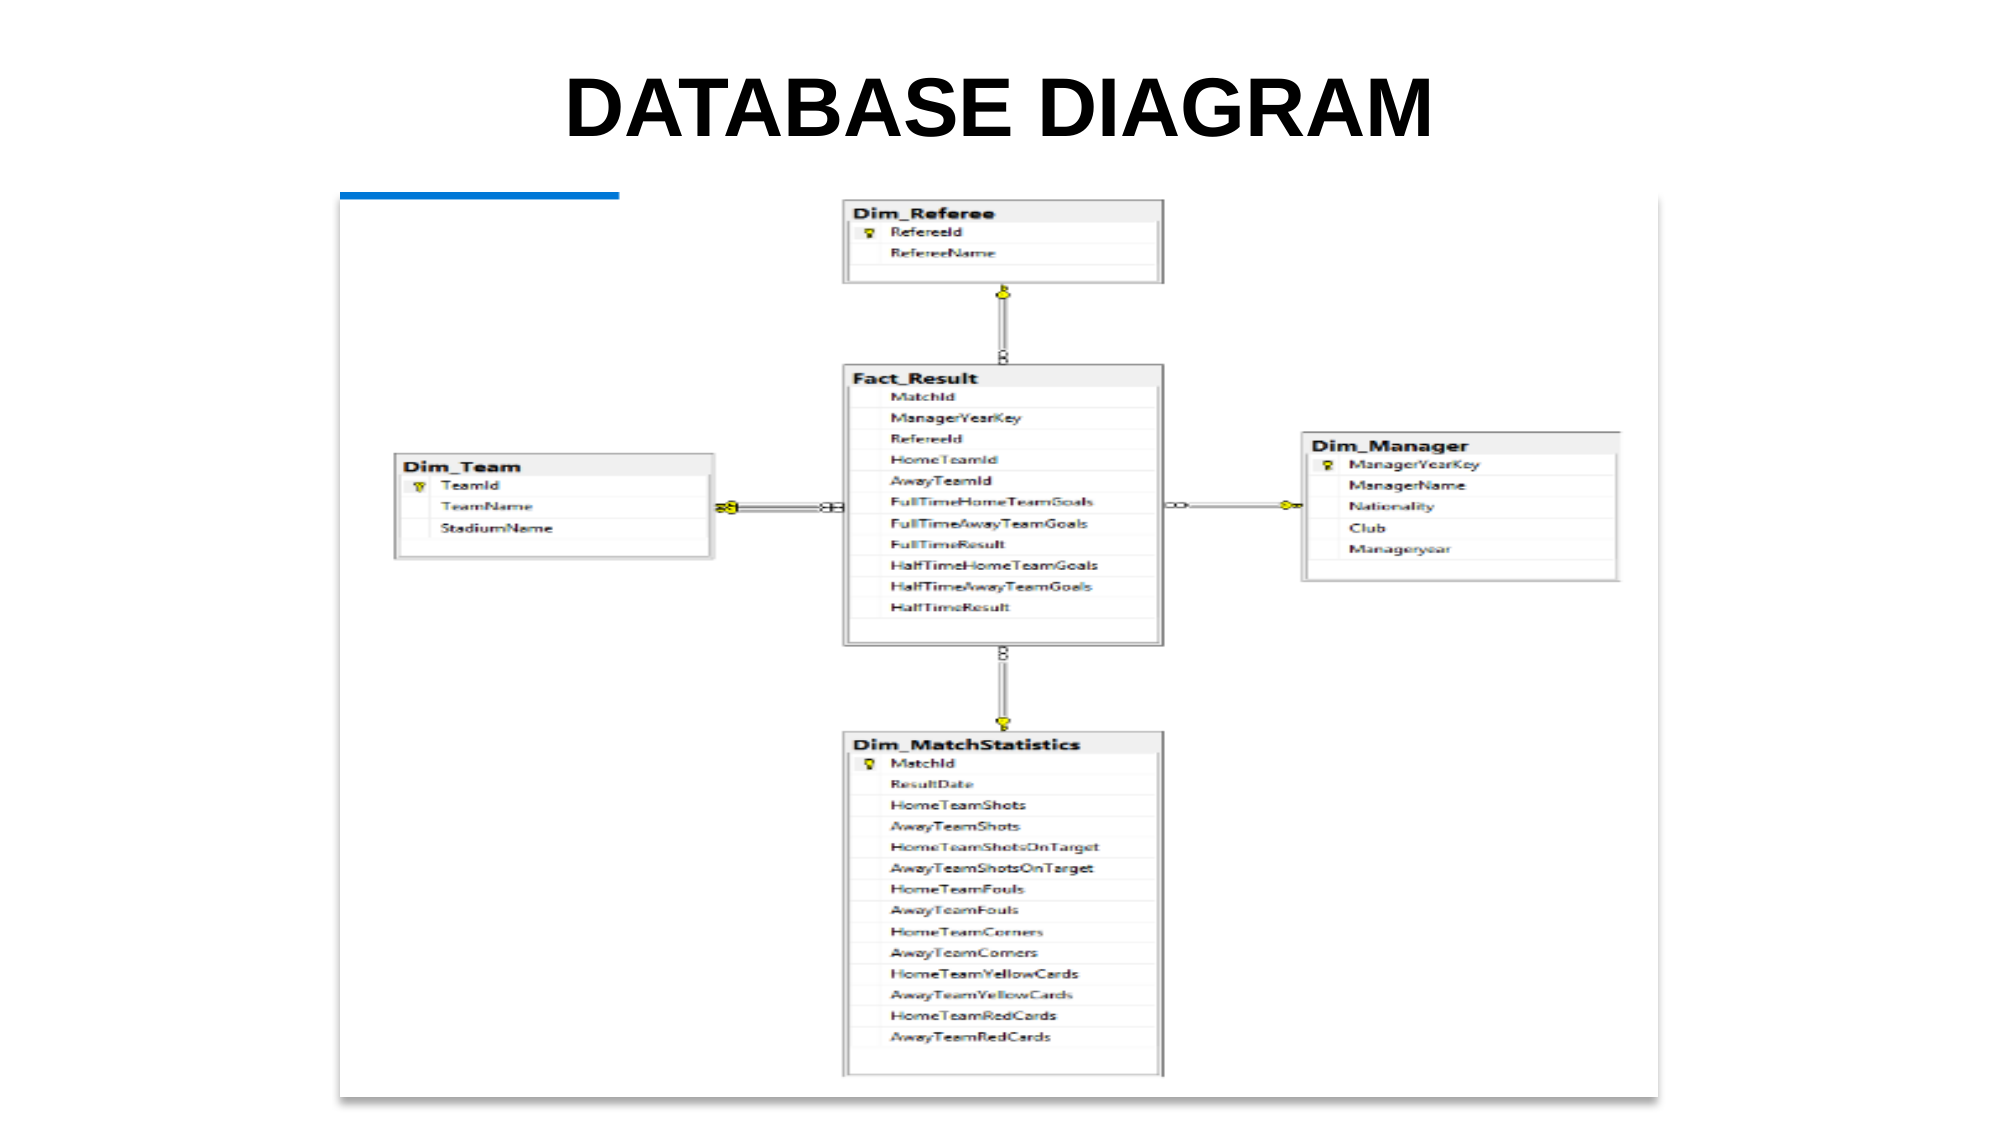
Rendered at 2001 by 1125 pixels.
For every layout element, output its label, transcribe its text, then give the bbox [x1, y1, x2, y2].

title DATABASE DIAGRAM [249, 28, 1750, 163]
picture [340, 192, 1658, 1097]
